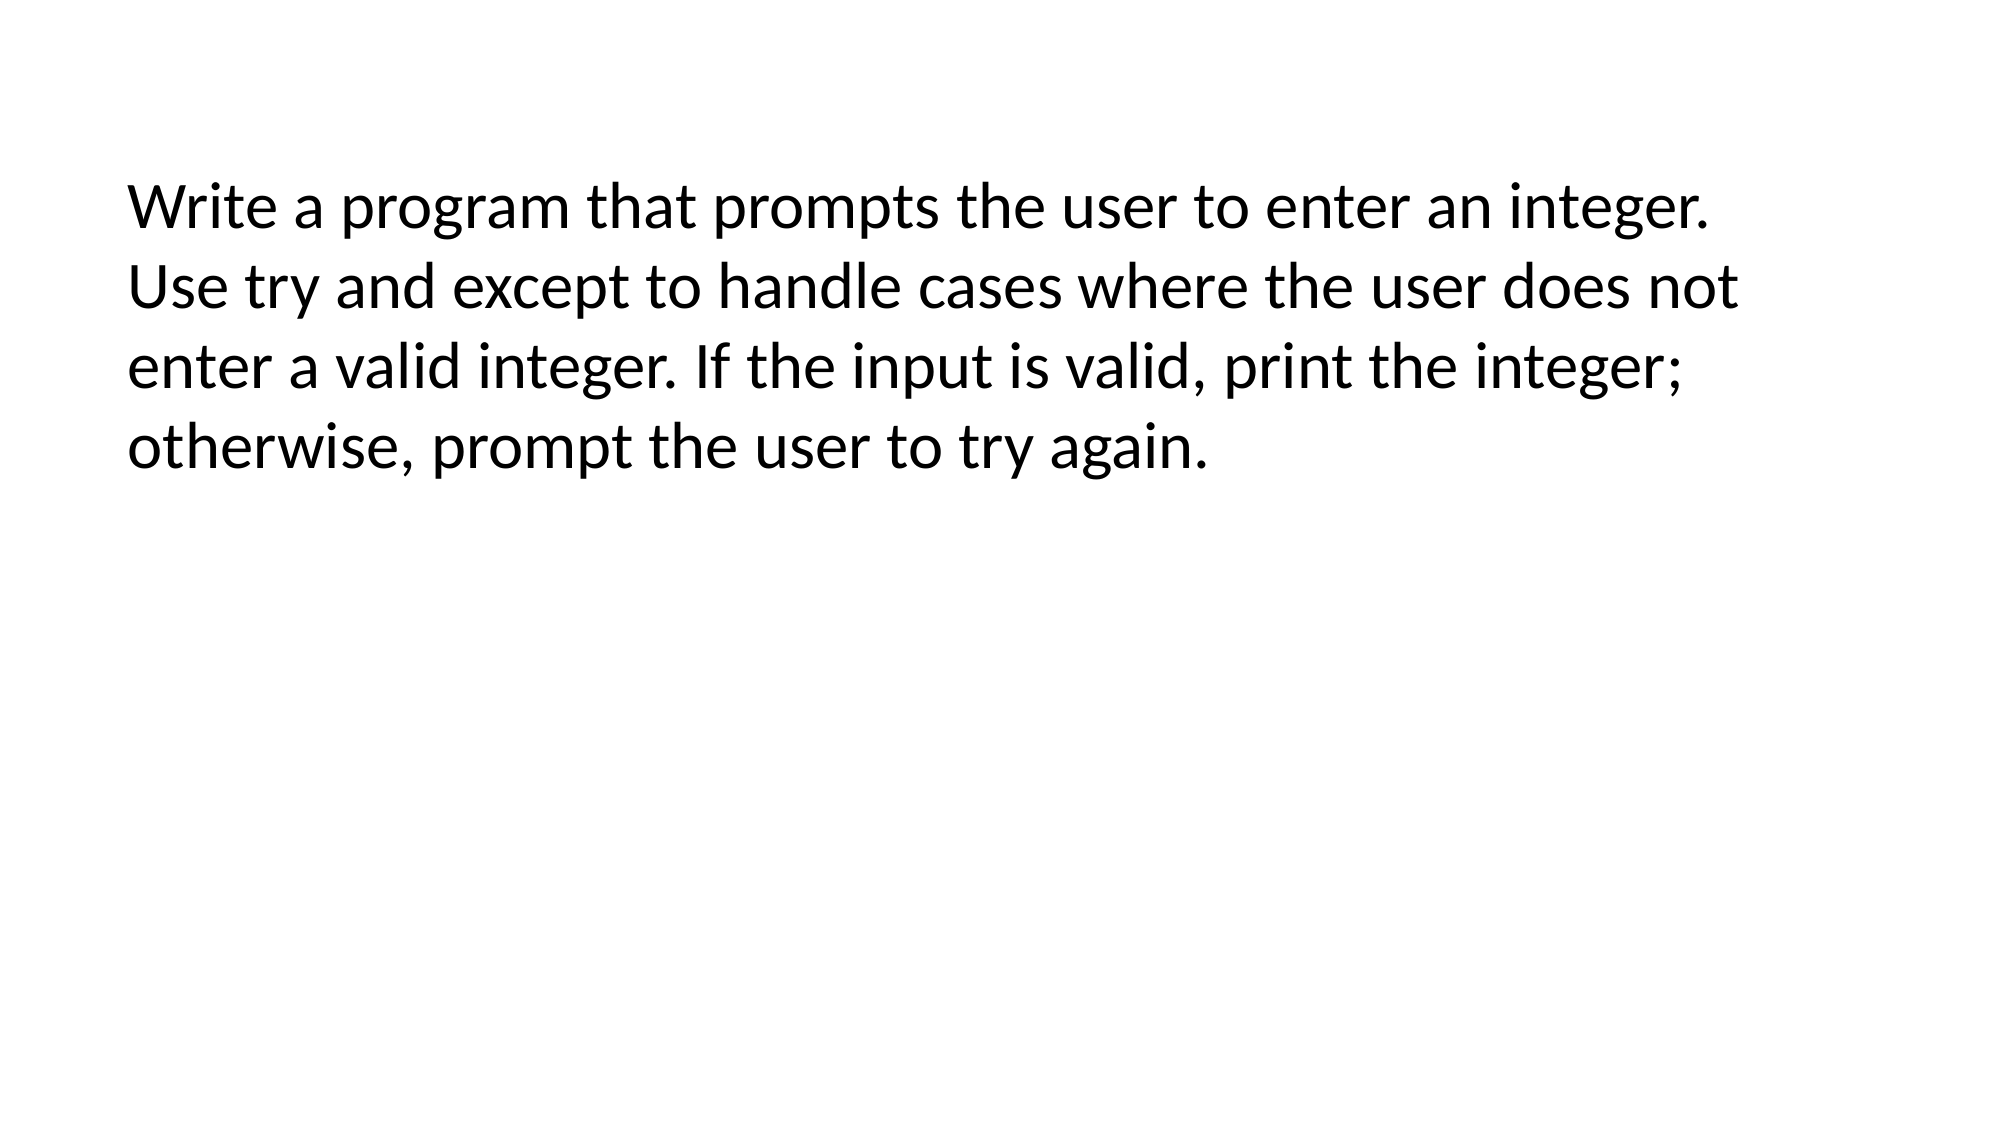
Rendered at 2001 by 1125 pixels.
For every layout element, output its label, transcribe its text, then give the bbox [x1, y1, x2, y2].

text_box Write a program that prompts the user to enter an integer. Use try and except to handle cases where the user does not enter a valid integer. If the input is valid, print the integer; otherwise, prompt the user to try again. [112, 154, 1834, 490]
